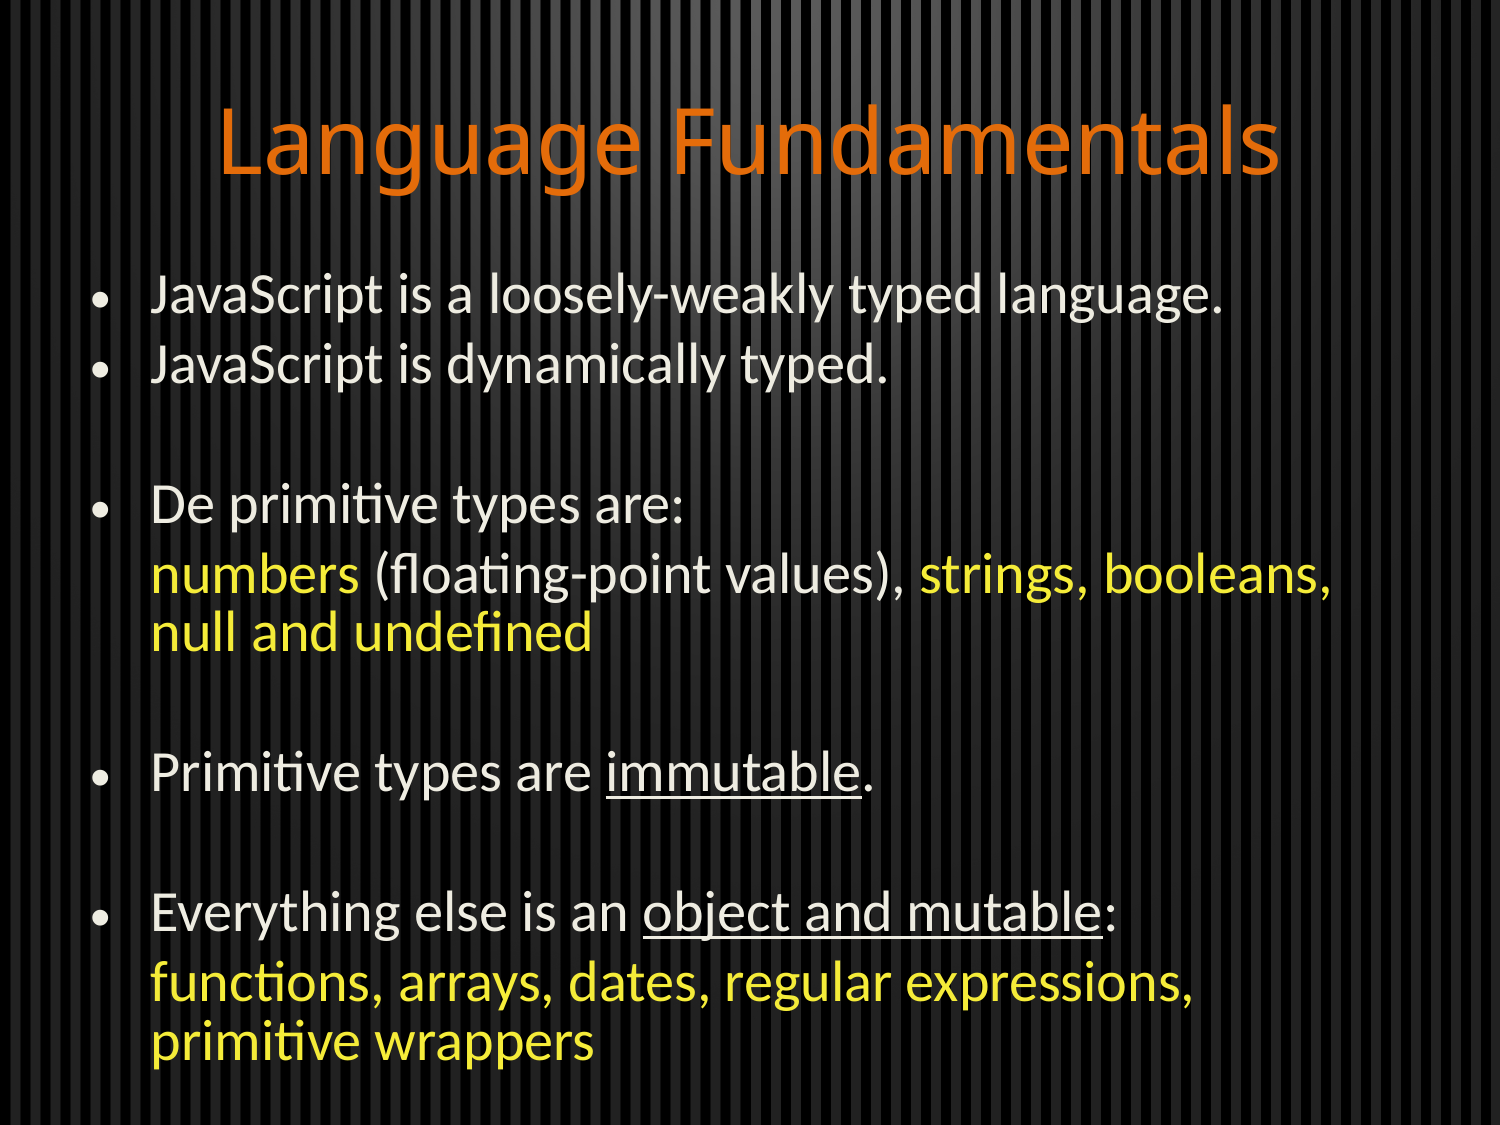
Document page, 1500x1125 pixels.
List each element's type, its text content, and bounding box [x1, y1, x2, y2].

picture [0, 0, 1500, 1125]
title Language Fundamentals [74, 44, 1426, 233]
list JavaScript is a loosely-weakly typed language. JavaScript is dynamically typed. De primitive types are: numbers (floating-point values), strings, booleans, null and undefined Primitive types are immutable. Everything else is an object and mutable: functions, arrays, dates, regular expressions, primitive wrappers [74, 262, 1426, 1083]
